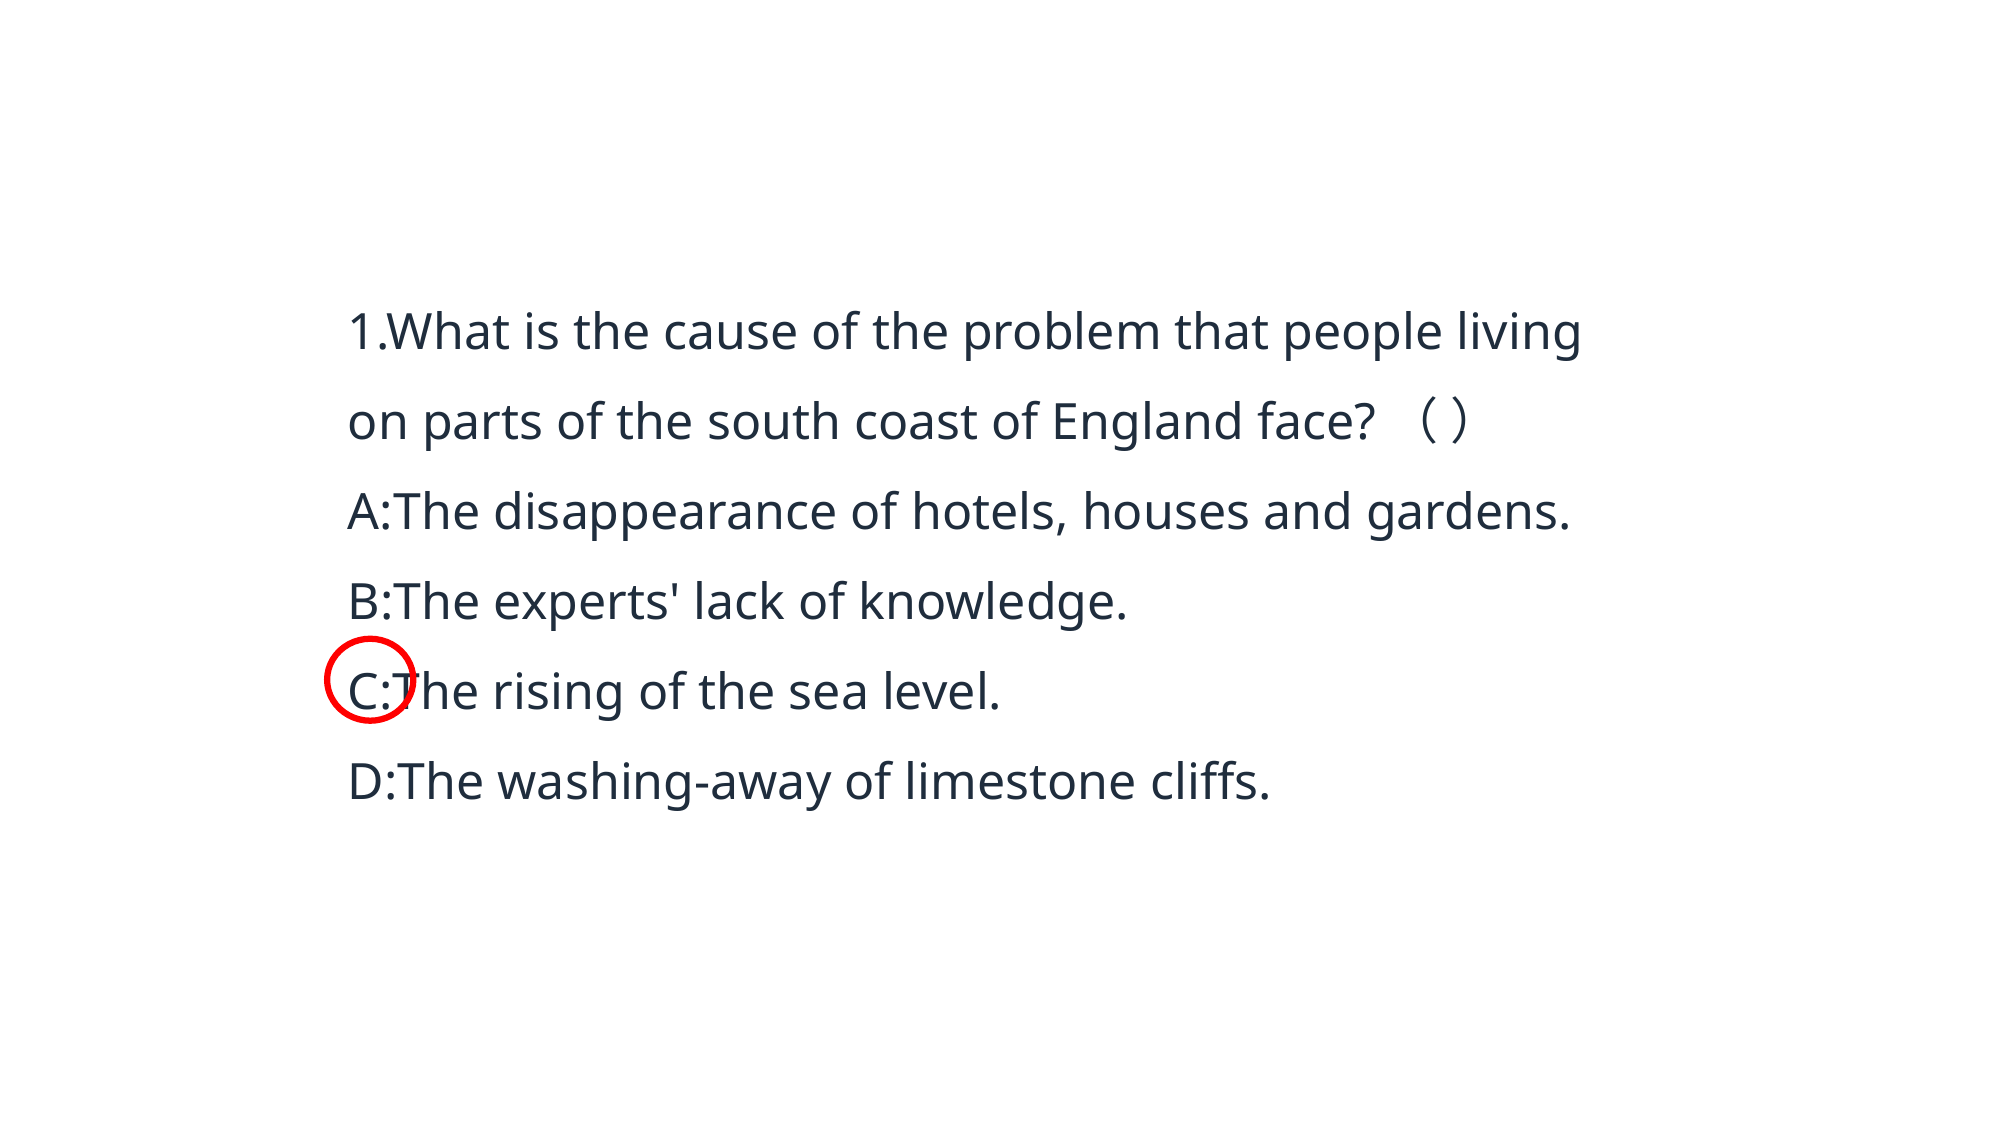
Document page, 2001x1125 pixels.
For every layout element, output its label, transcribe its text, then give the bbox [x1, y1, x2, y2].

text_box [326, 637, 415, 722]
text_box 1.What is the cause of the problem that people living on parts of the south coast of England face?（ ） A:The disappearance of hotels, houses and gardens. B:The experts' lack of knowledge. C:The rising of the sea level. D:The washing-away of limestone cliffs. [333, 262, 1667, 817]
